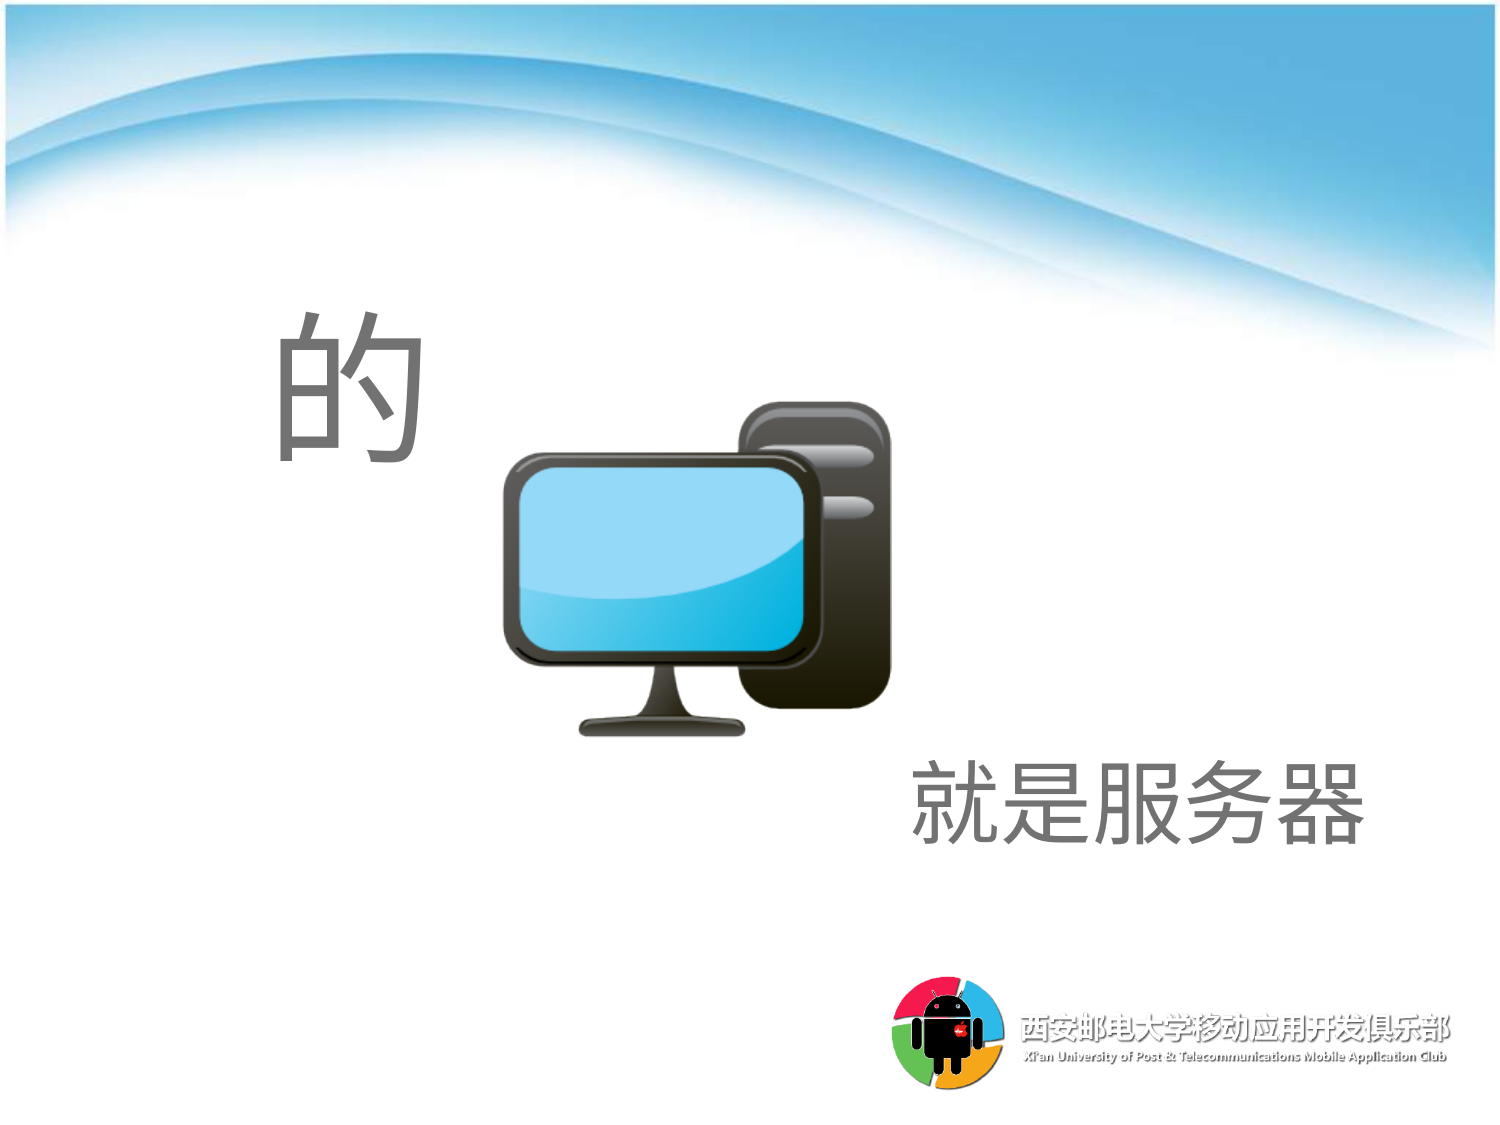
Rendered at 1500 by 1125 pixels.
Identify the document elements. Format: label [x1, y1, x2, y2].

picture [0, 0, 1500, 1125]
text_box [171, 278, 1385, 865]
